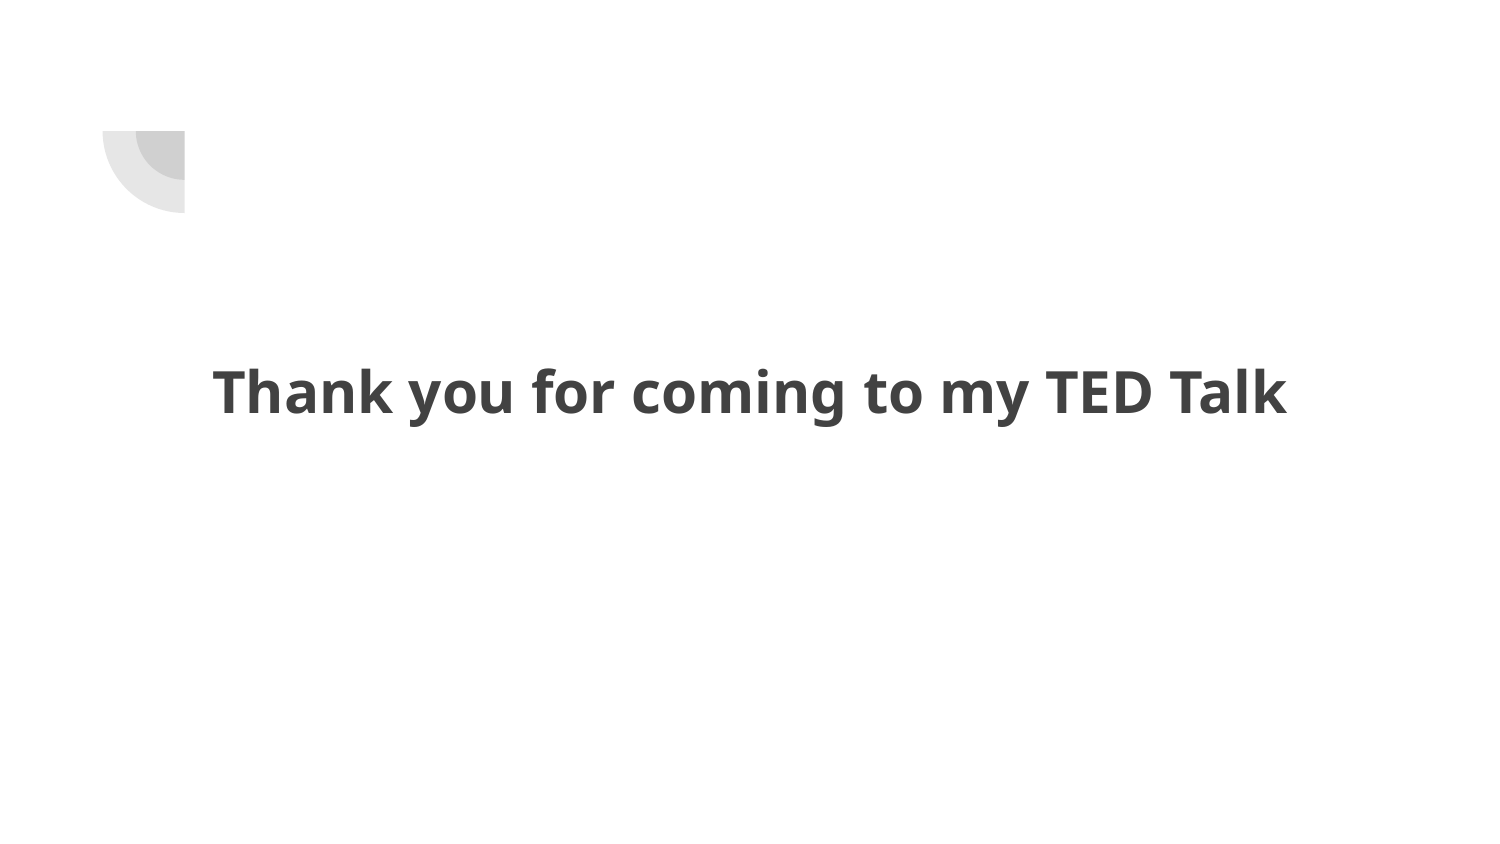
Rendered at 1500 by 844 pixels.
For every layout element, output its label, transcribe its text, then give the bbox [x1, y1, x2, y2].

title Thank you for coming to my TED Talk [173, 339, 1327, 504]
